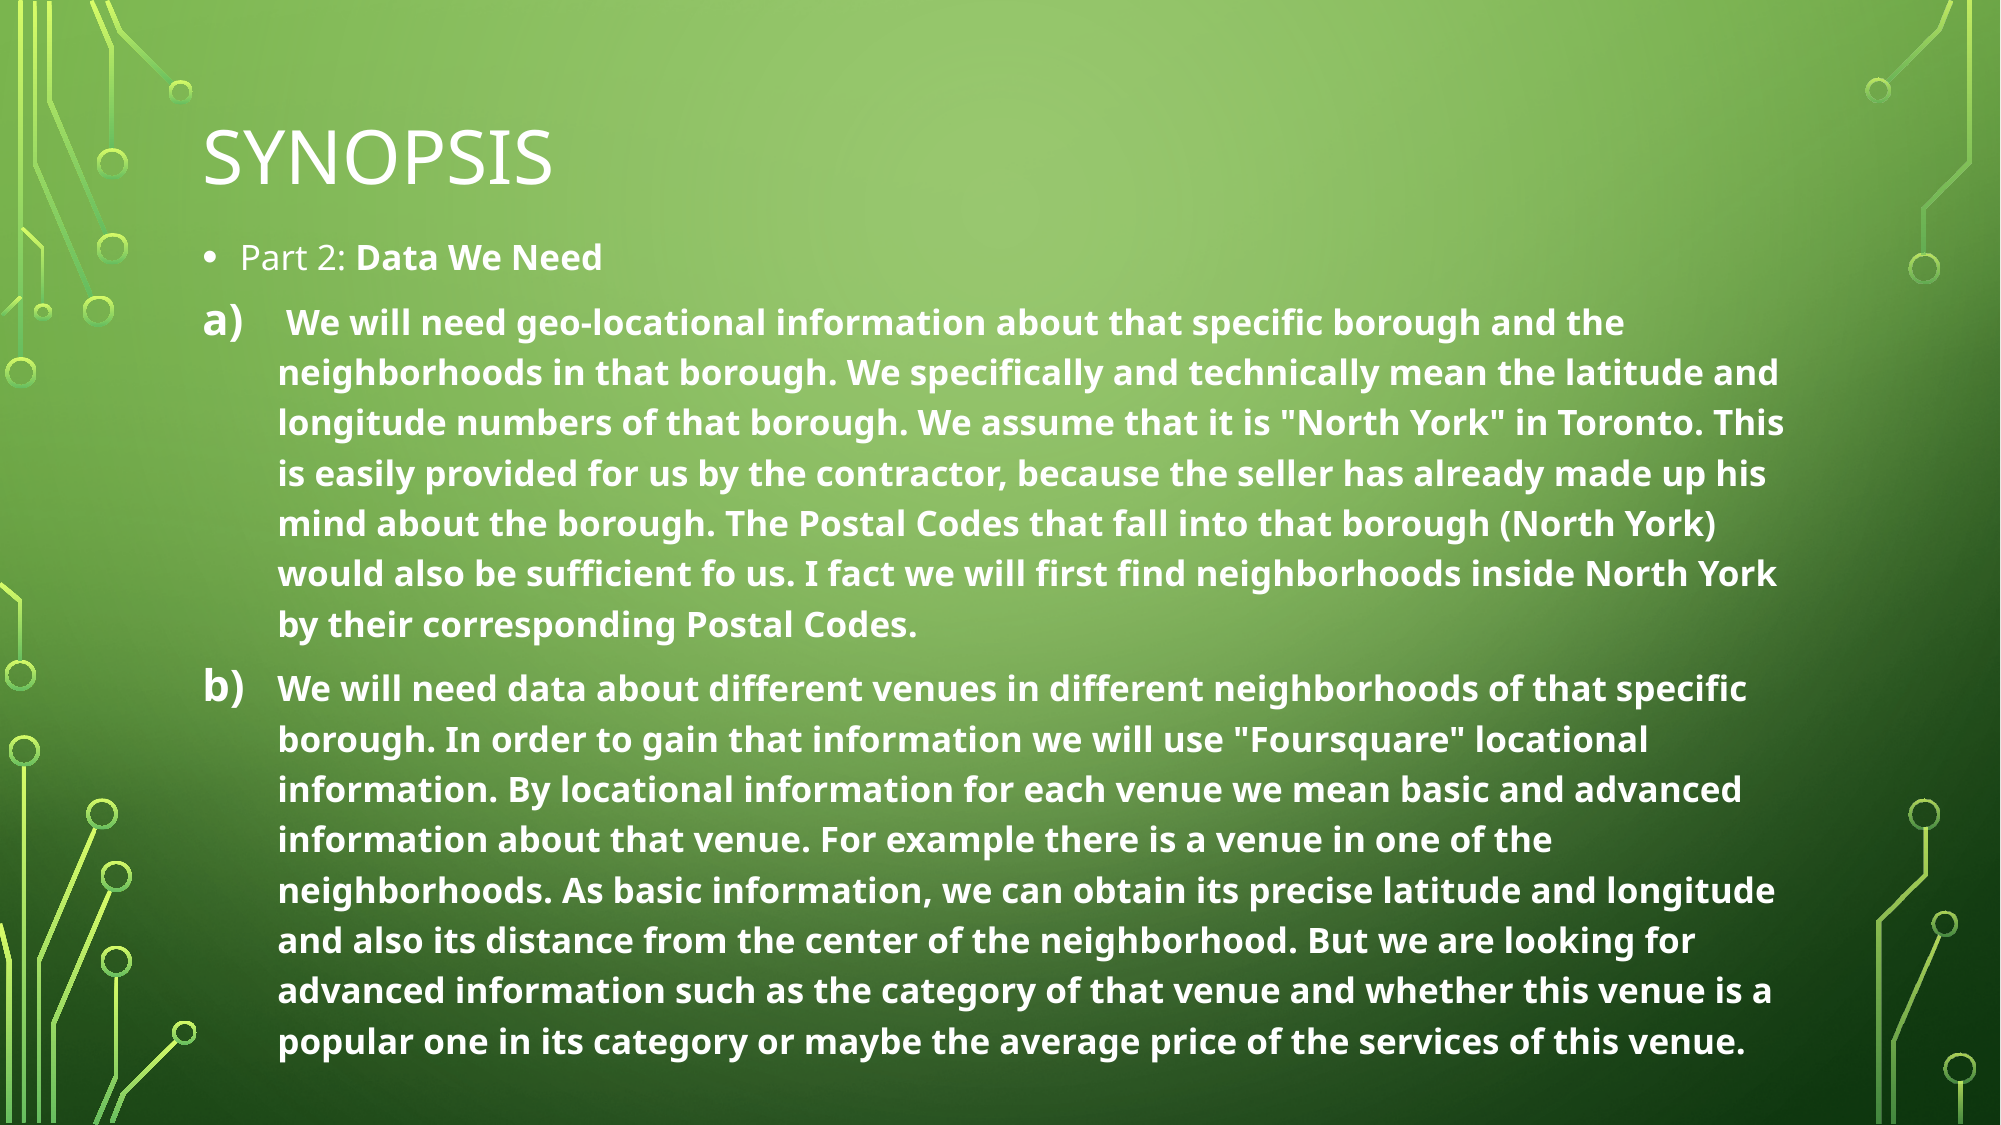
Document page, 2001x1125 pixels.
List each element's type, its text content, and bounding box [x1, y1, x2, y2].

list Part 2: Data We Need We will need geo-locational information about that specific borough and the neighborhoods in that borough. We specifically and technically mean the latitude and longitude numbers of that borough. We assume that it is "North York" in Toronto. This is easily provided for us by the contractor, because the seller has already made up his mind about the borough. The Postal Codes that fall into that borough (North York) would also be sufficient fo us. I fact we will first find neighborhoods inside North York by their corresponding Postal Codes. We will need data about different venues in different neighborhoods of that specific borough. In order to gain that information we will use "Foursquare" locational information. By locational information for each venue we mean basic and advanced information about that venue. For example there is a venue in one of the neighborhoods. As basic information, we can obtain its precise latitude and longitude and also its distance from the center of the neighborhood. But we are looking for advanced information such as the category of that venue and whether this venue is a popular one in its category or maybe the average price of the services of this venue. [187, 219, 1813, 1075]
title Synopsis [187, 101, 1813, 219]
